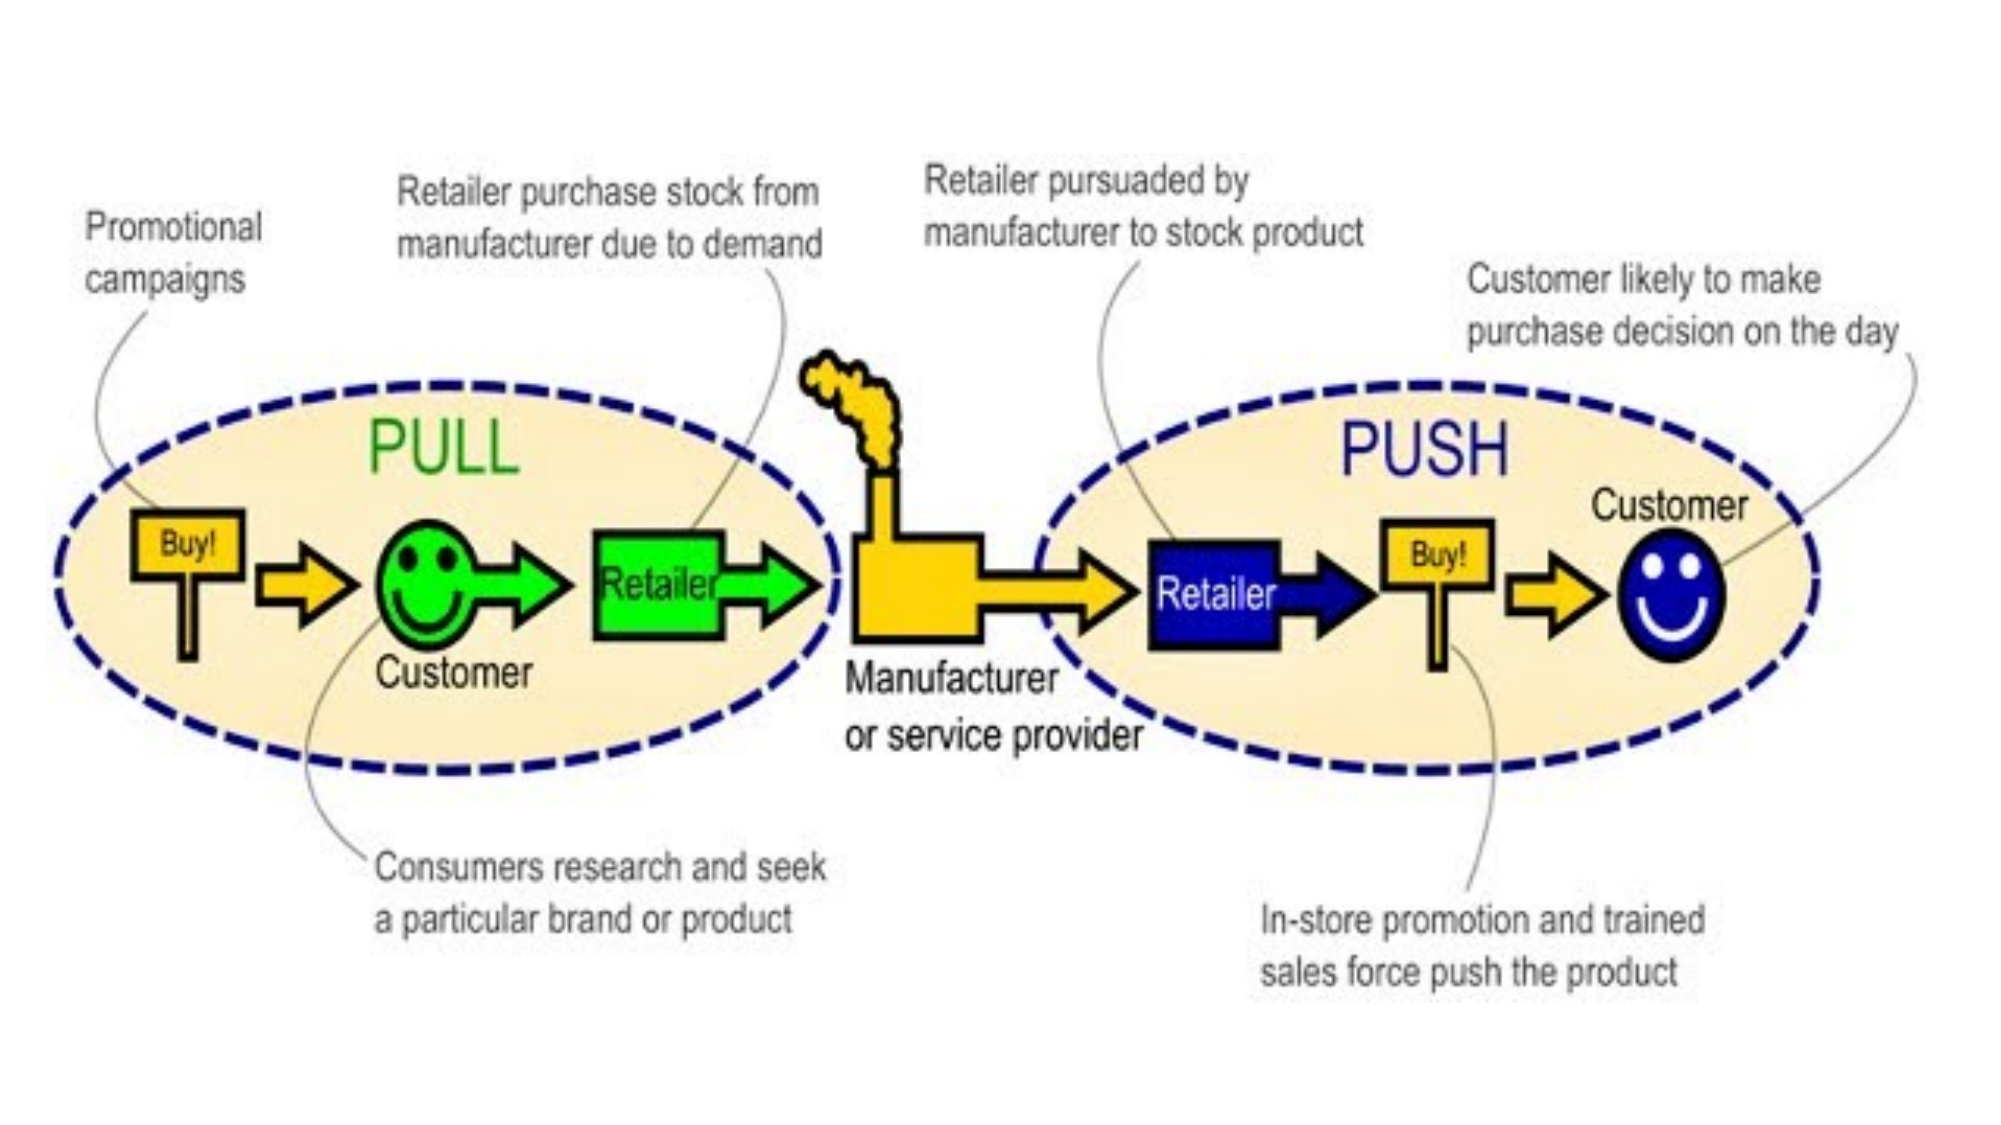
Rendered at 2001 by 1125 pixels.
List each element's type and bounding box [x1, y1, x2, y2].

list [46, 153, 1925, 1003]
